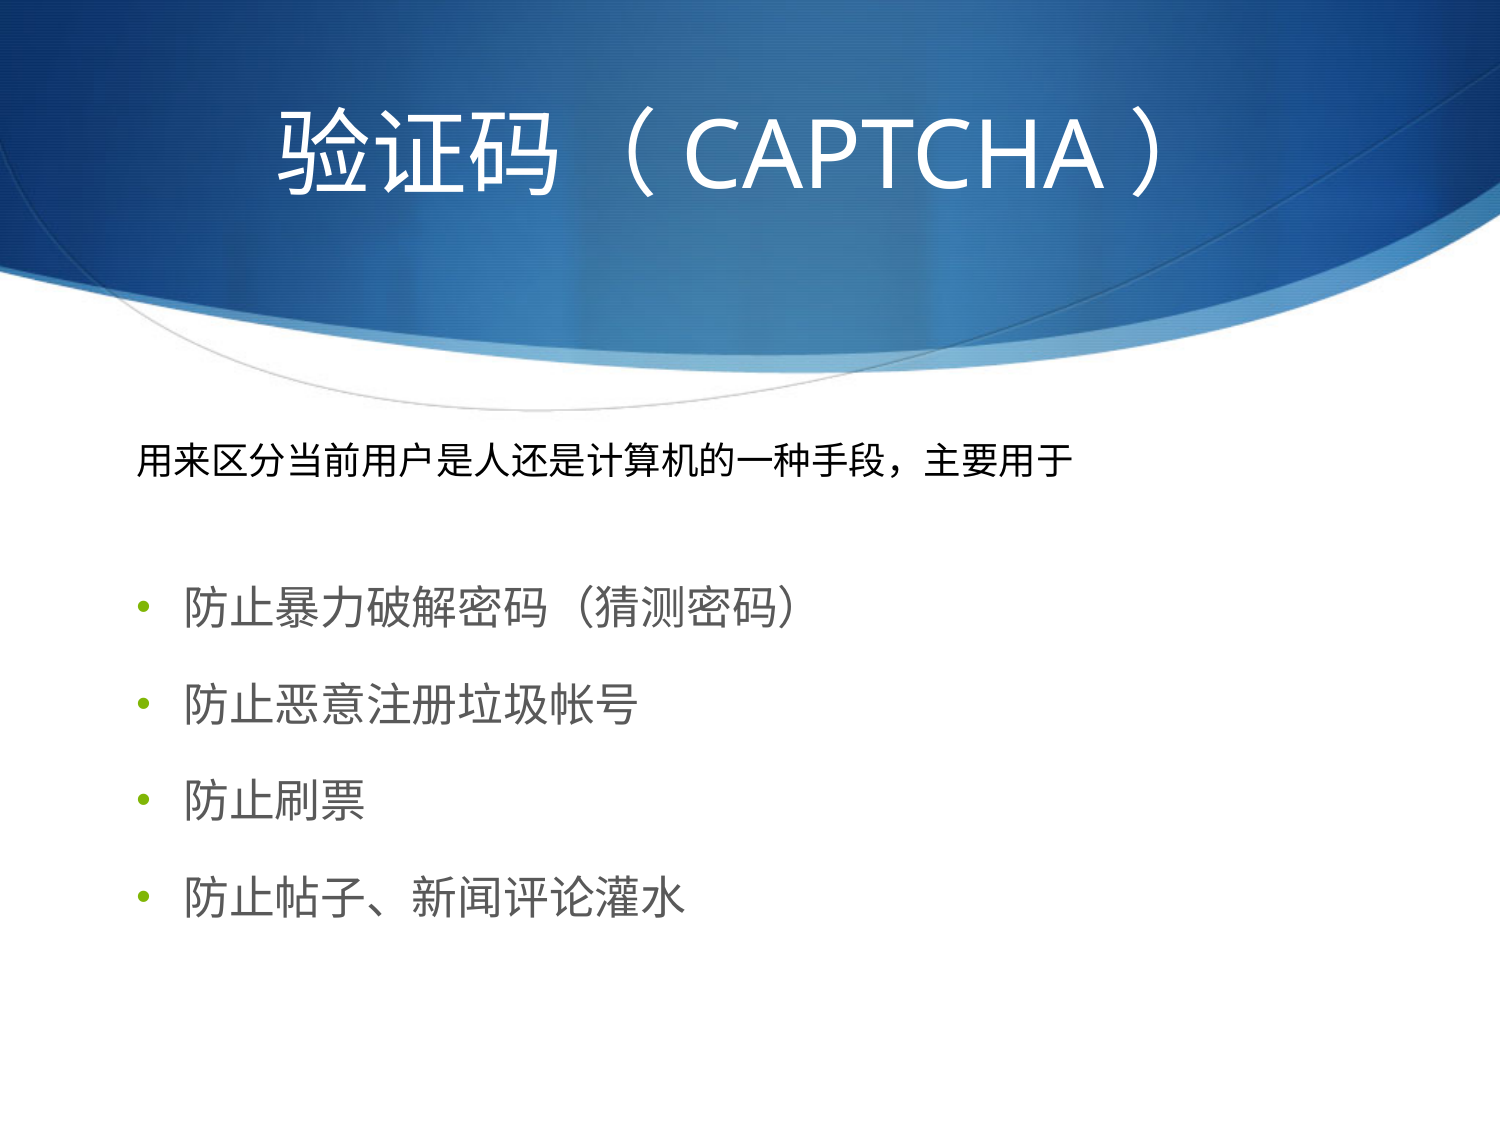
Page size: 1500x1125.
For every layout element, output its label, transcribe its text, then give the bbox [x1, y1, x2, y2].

picture [0, 0, 1500, 1125]
list 防止暴力破解密码（猜测密码） 防止恶意注册垃圾帐号 防止刷票 防止帖子、新闻评论灌水 [121, 571, 1379, 991]
text_box 用来区分当前用户是人还是计算机的一种手段，主要用于 [121, 429, 1379, 490]
title 验证码（CAPTCHA） [75, 56, 1425, 245]
